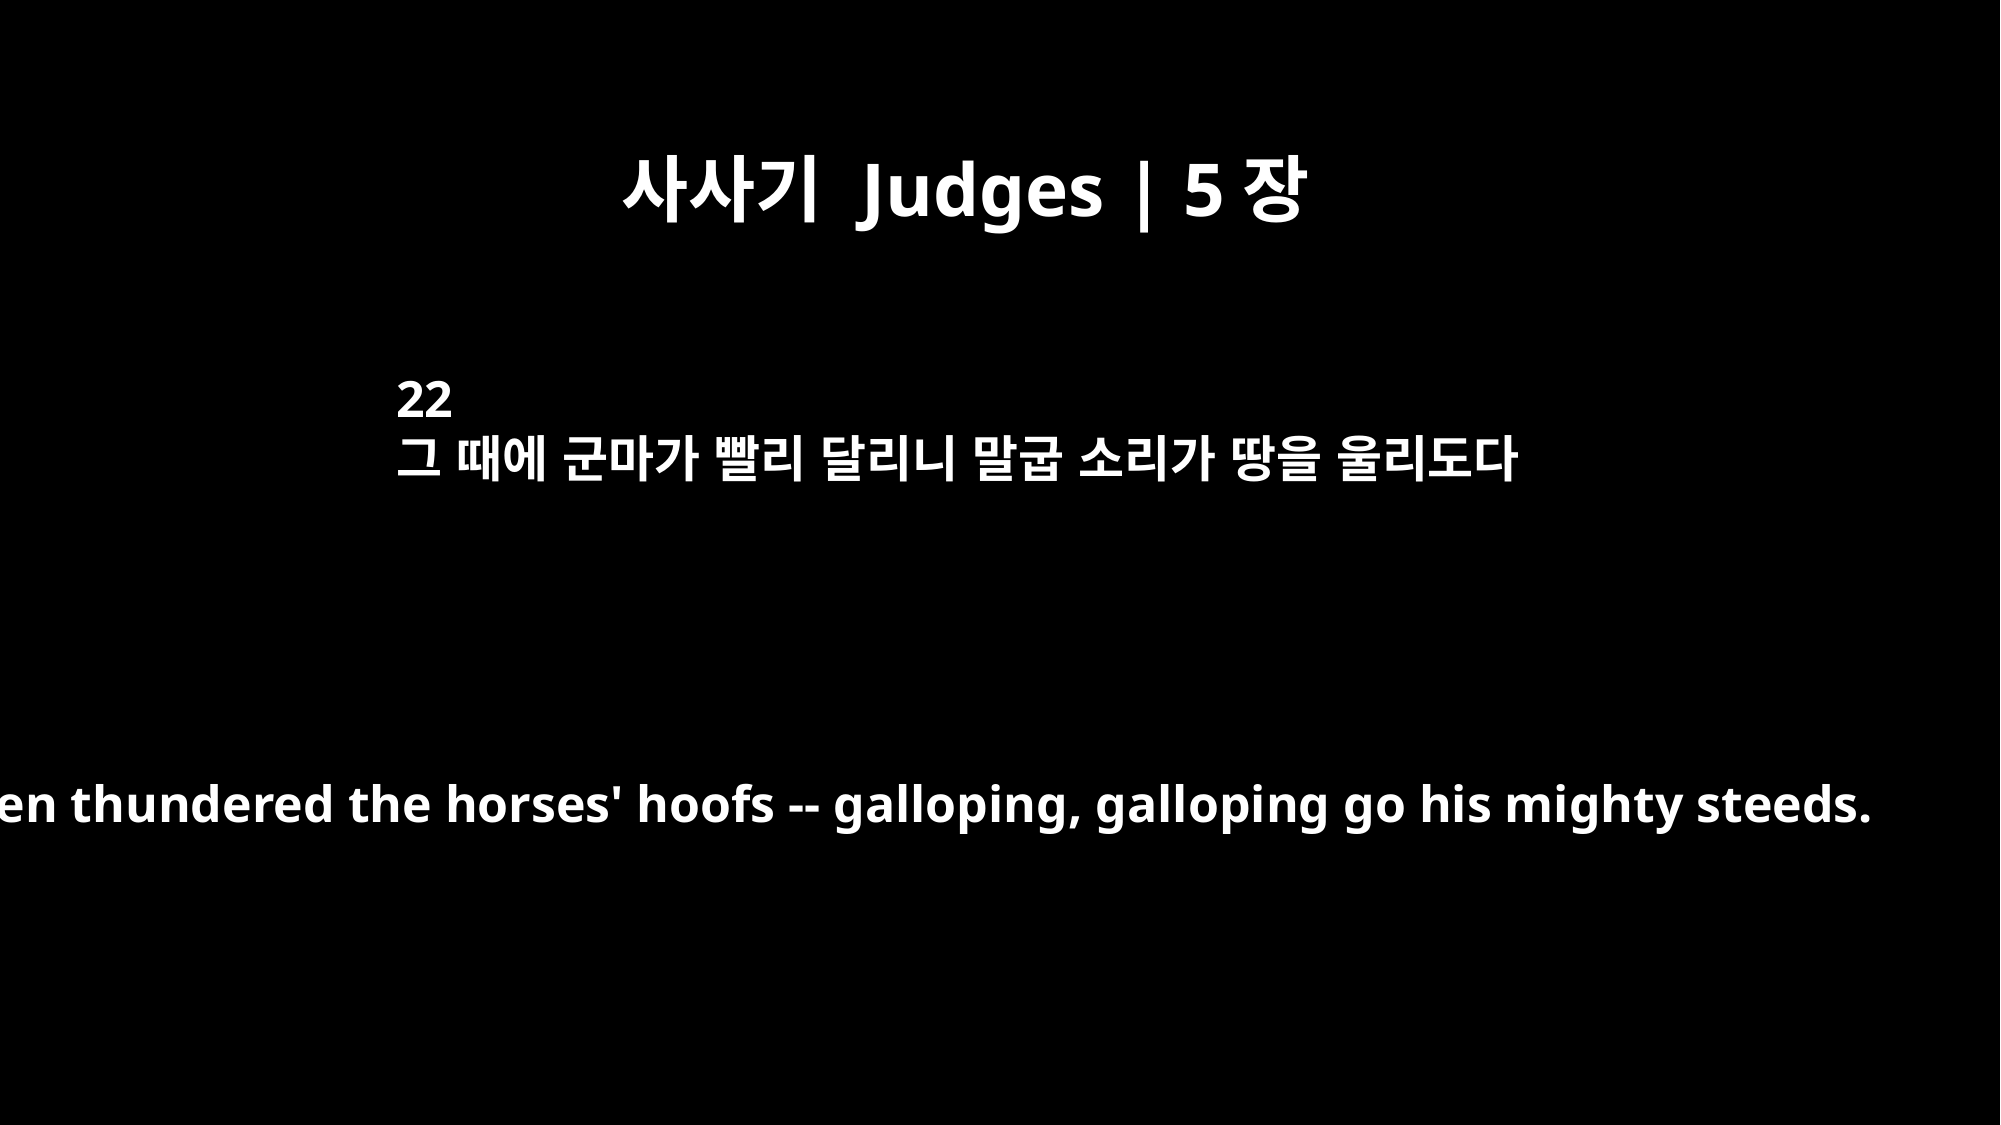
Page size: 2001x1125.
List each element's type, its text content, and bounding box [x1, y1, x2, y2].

text_box Then thundered the horses' hoofs -- galloping, galloping go his mighty steeds. [0, 764, 1889, 840]
text_box 22 그 때에 군마가 빨리 달리니 말굽 소리가 땅을 울리도다 [381, 359, 1536, 495]
text_box 사사기 Judges | 5장 [606, 136, 1326, 239]
